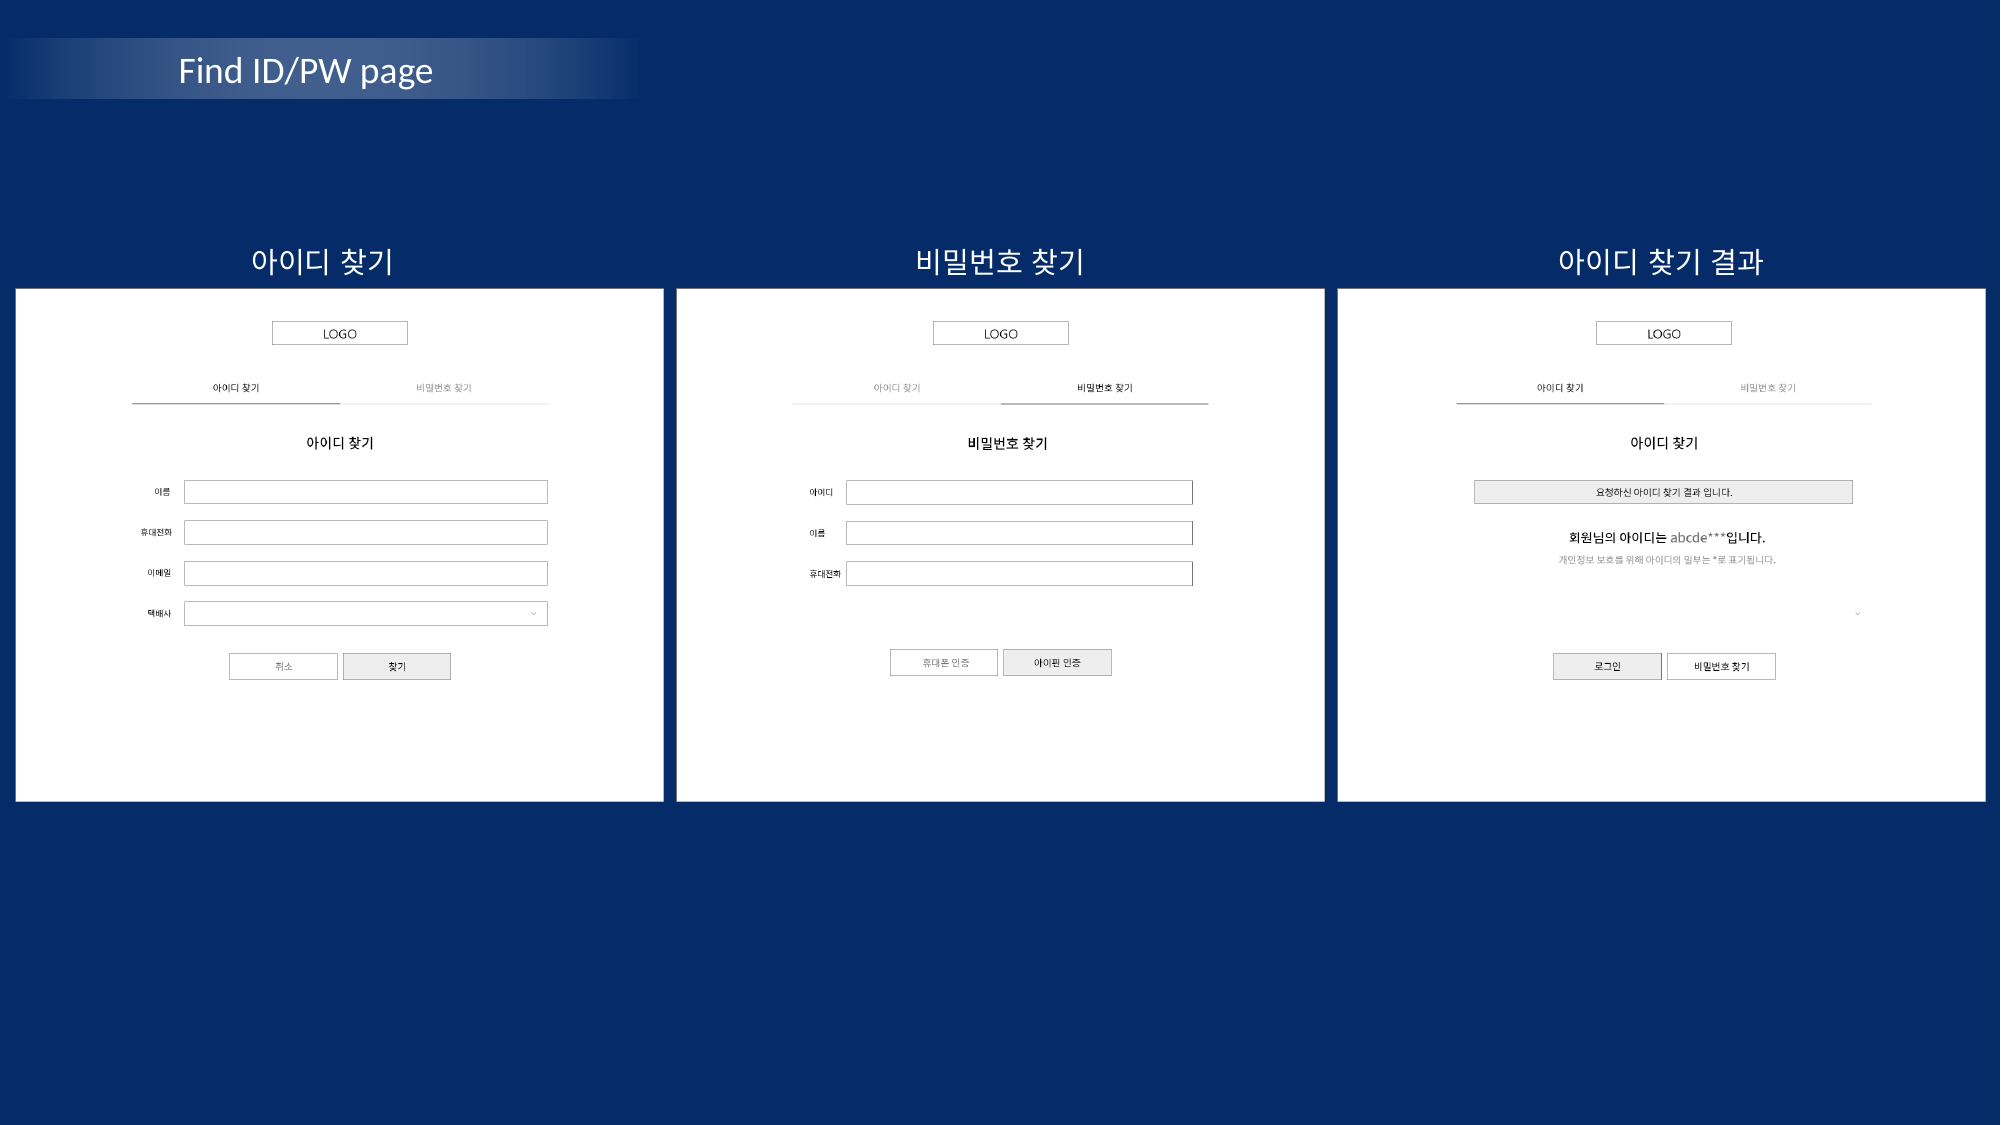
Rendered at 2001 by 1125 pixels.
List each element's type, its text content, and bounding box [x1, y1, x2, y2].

text_box Find ID/PW page [163, 38, 482, 99]
picture [15, 288, 664, 803]
text_box 비밀번호 찾기 [900, 236, 1101, 287]
text_box [0, 37, 646, 100]
text_box 아이디 찾기 결과 [1544, 237, 1780, 288]
picture [676, 288, 1325, 802]
text_box 아이디 찾기 [236, 236, 409, 287]
picture [1337, 288, 1986, 802]
